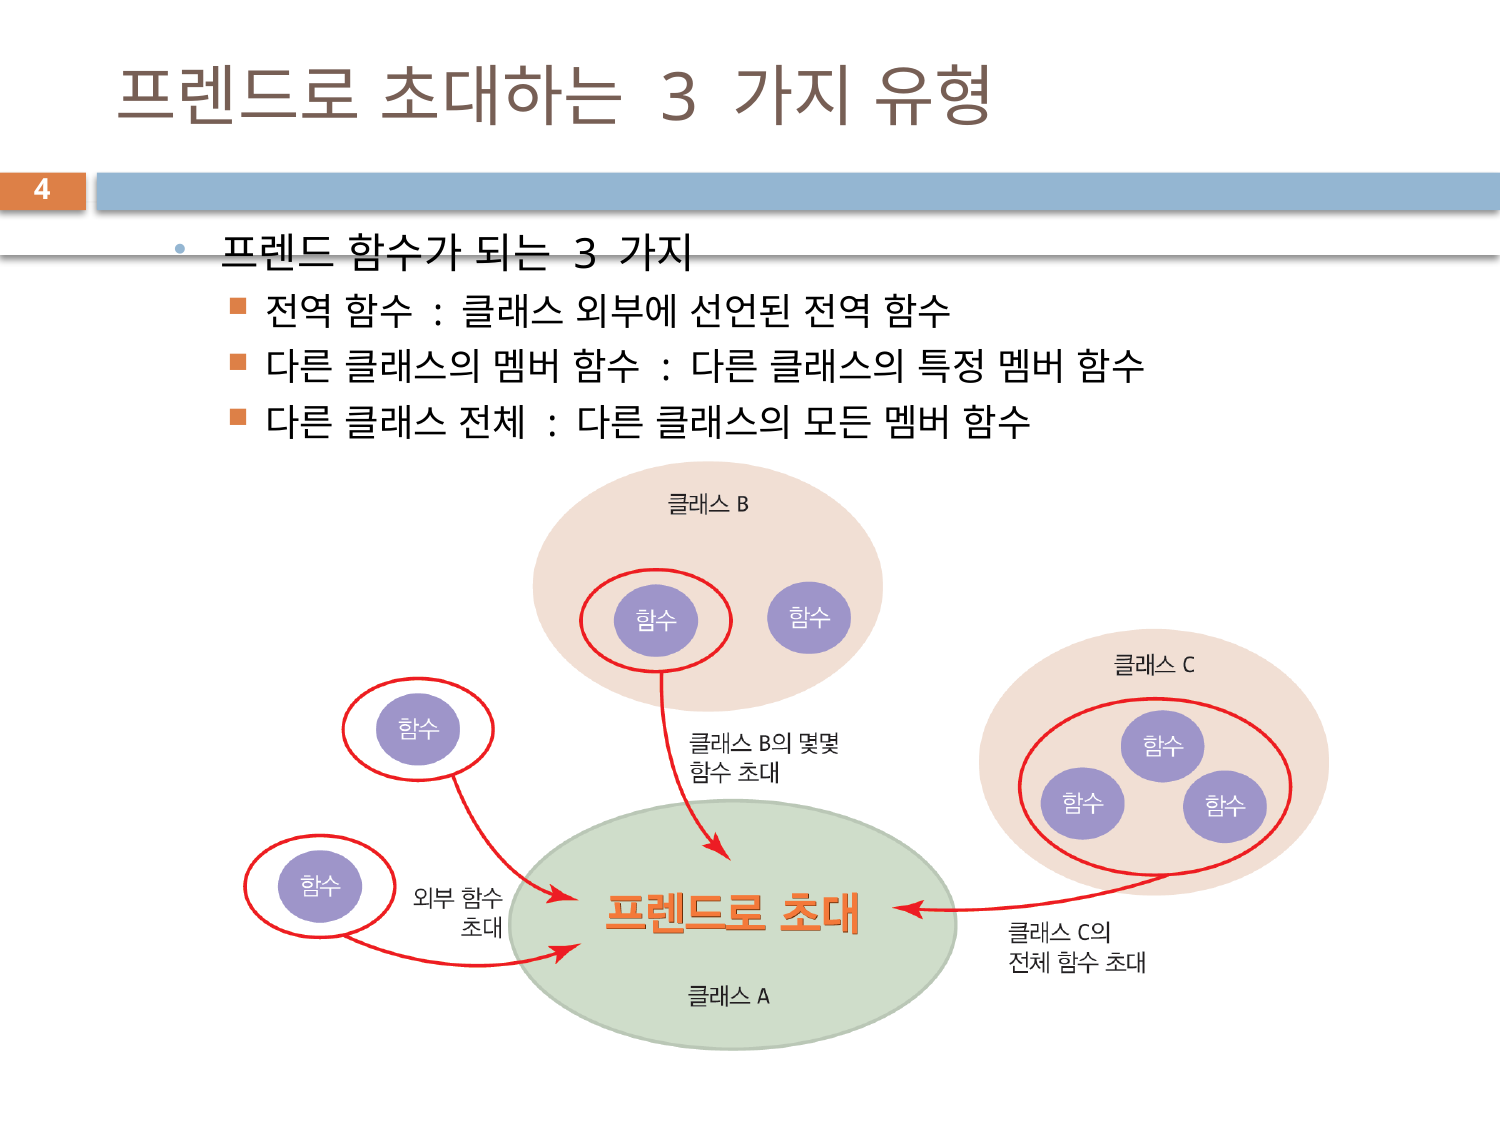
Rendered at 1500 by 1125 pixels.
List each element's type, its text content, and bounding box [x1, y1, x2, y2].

list 프렌드 함수가 되는 3 가지 전역 함수 : 클래스 외부에 선언된 전역 함수 다른 클래스의 멤버 함수 : 다른 클래스의 특정 멤버 함수 다른 클래스 전체 : 다른 클래스의 모든 멤버 함수 [100, 219, 1438, 516]
picture [229, 444, 1341, 1063]
slide_number 4 [0, 170, 87, 211]
title 프렌드로 초대하는 3 가지 유형 [100, 37, 1438, 149]
